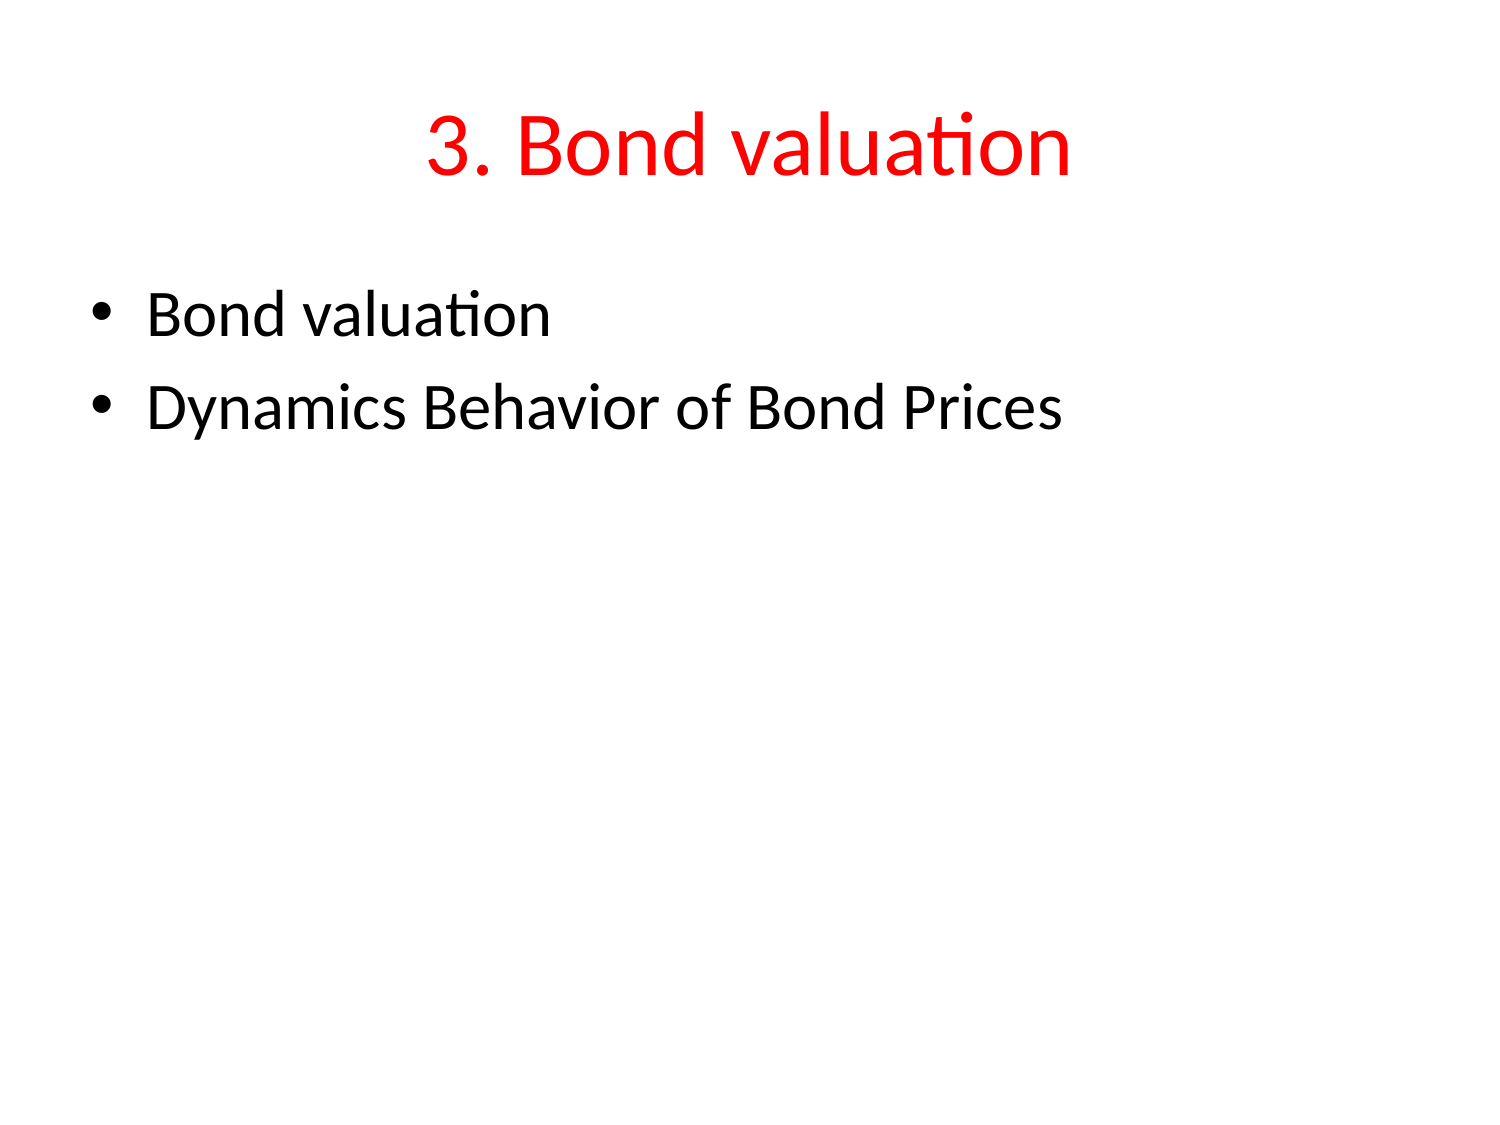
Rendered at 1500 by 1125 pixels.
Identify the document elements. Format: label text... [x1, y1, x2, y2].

list Bond valuation Dynamics Behavior of Bond Prices [75, 262, 1425, 1005]
title 3. Bond valuation [75, 45, 1425, 233]
